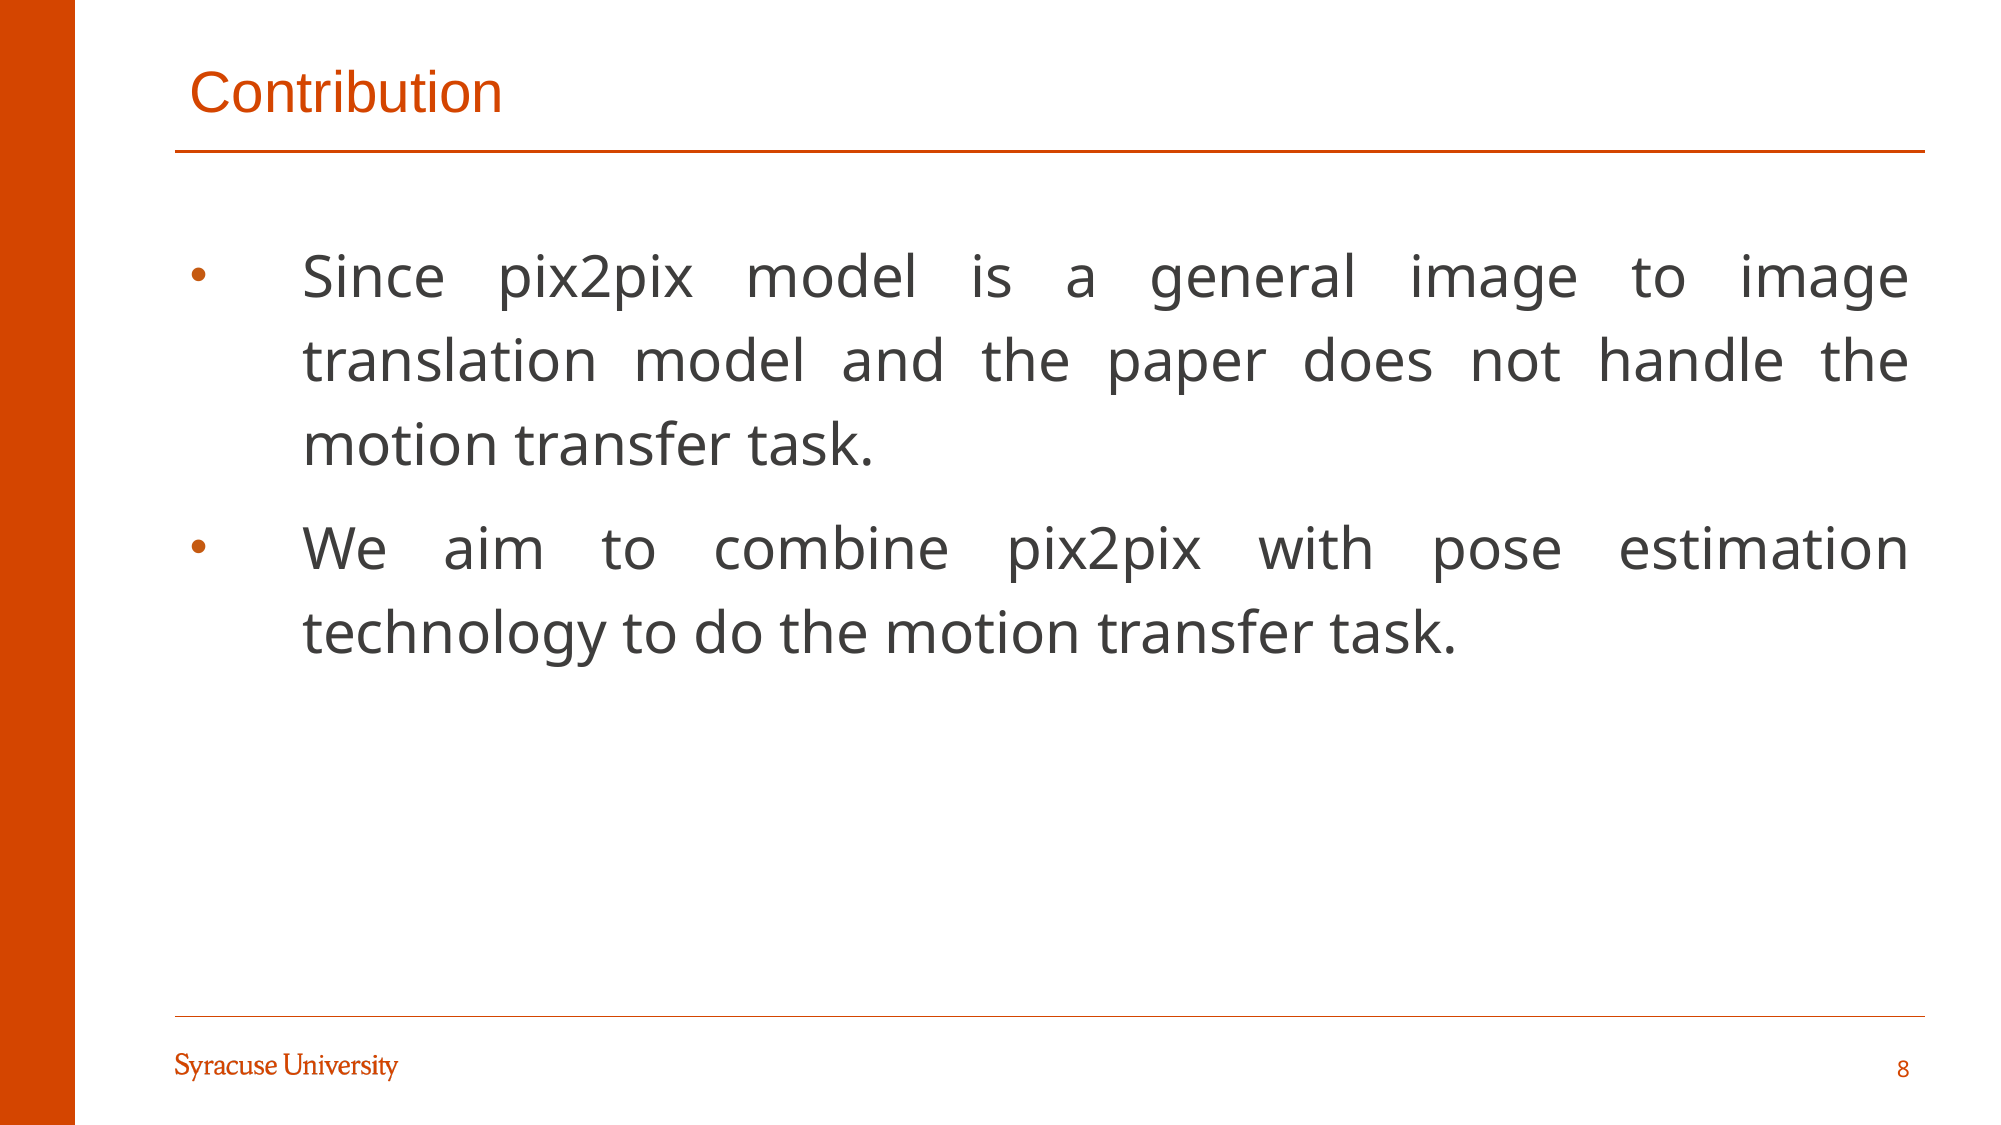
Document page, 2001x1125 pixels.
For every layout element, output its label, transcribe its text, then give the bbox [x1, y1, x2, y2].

slide_number 8 [1825, 1039, 1925, 1100]
title Contribution [174, 41, 1925, 146]
list Since pix2pix model is a general image to image translation model and the paper does not handle the motion transfer task. We aim to combine pix2pix with pose estimation technology to do the motion transfer task. [174, 217, 1925, 1007]
picture [174, 1052, 399, 1082]
